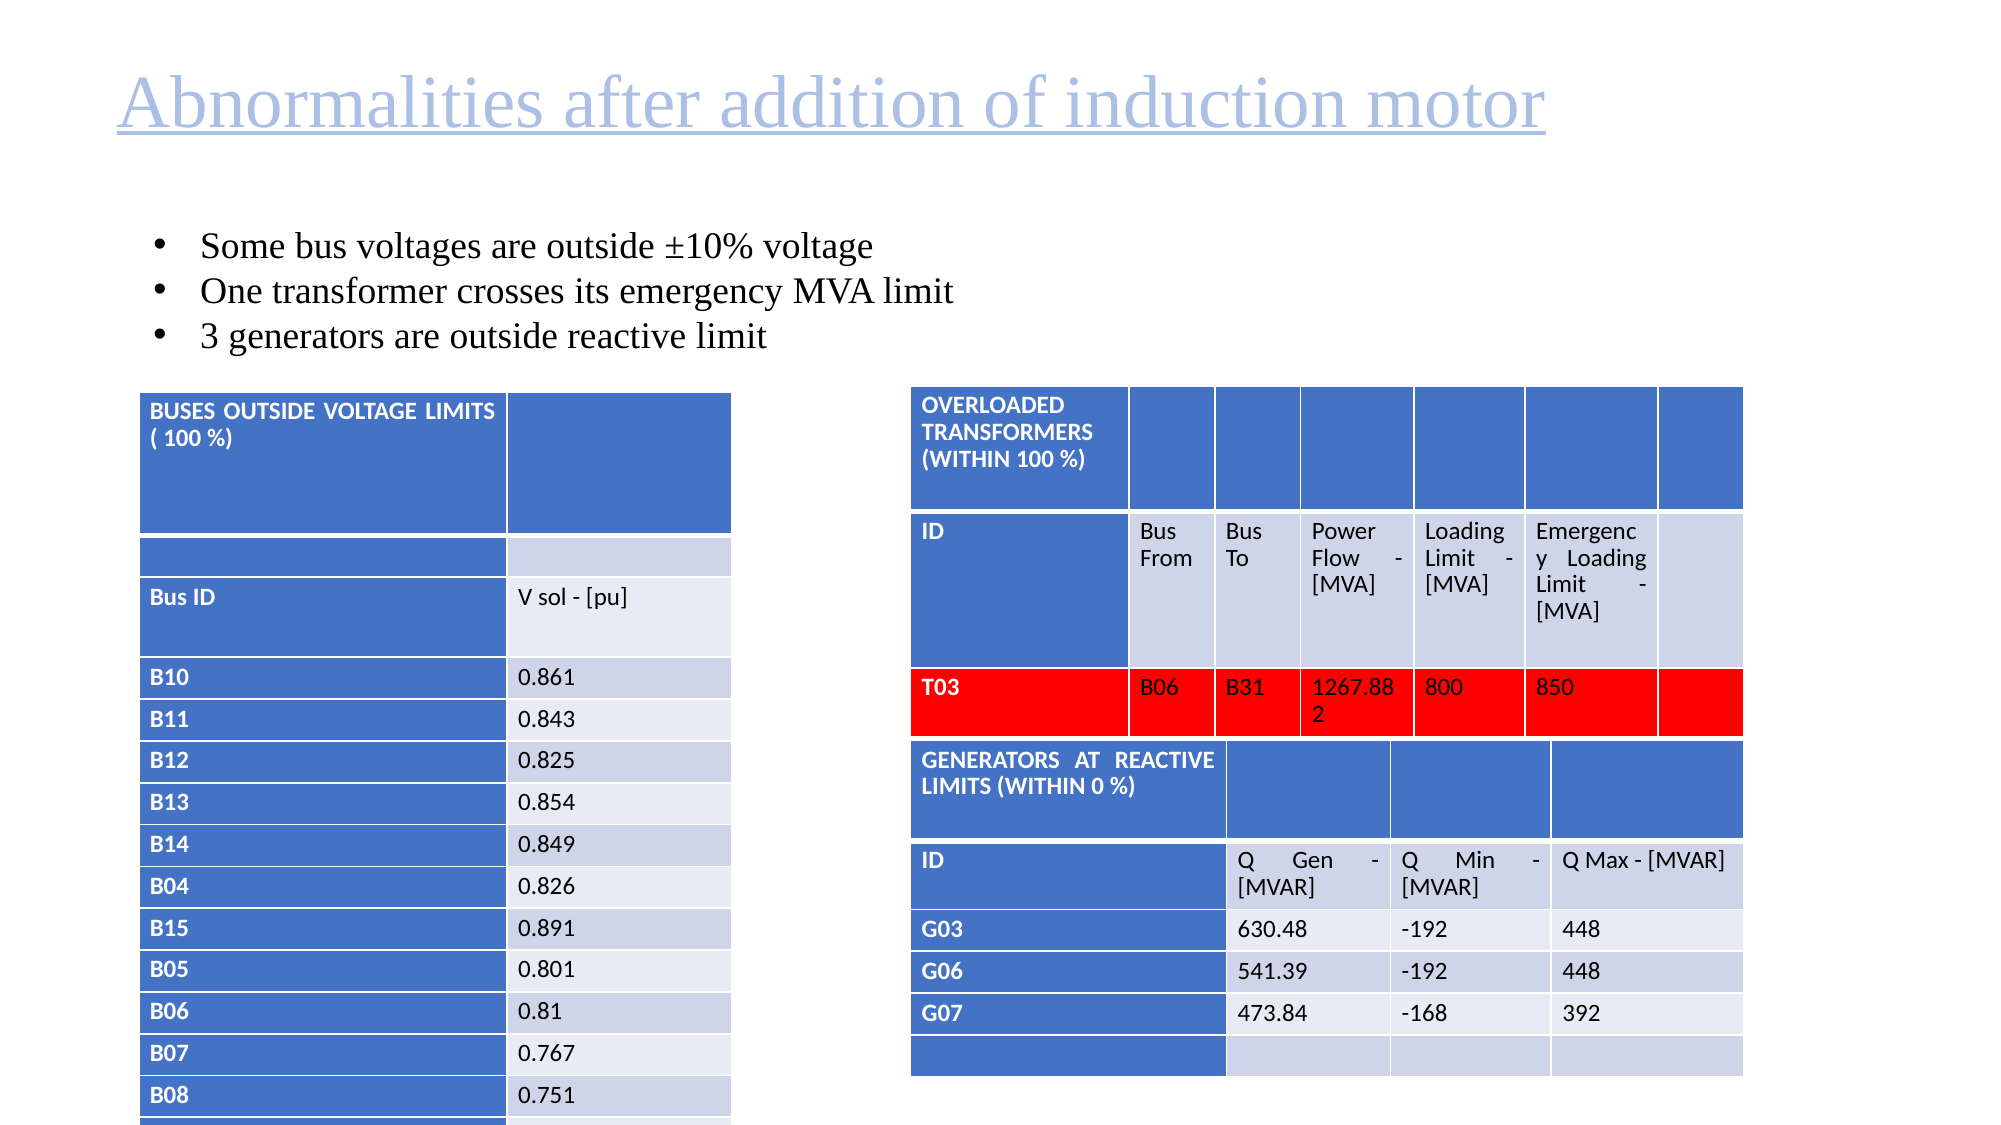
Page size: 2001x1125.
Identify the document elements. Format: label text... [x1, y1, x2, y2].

text_box Some bus voltages are outside ±10% voltage One transformer crosses its emergency MVA limit 3 generators are outside reactive limit [138, 239, 1094, 364]
table_cell 630.48 [1227, 910, 1390, 950]
table_cell B05 [140, 951, 506, 991]
table_cell 0.81 [508, 993, 731, 1033]
table_header [1415, 387, 1524, 509]
title Abnormalities after addition of induction motor [116, 57, 1842, 239]
table_cell G06 [911, 952, 1226, 992]
table_cell -192 [1391, 952, 1550, 992]
table_cell [1552, 1036, 1743, 1076]
table_cell [140, 538, 506, 576]
table_cell 0.861 [508, 658, 731, 698]
table_cell Loading Limit - [MVA] [1415, 514, 1524, 667]
table_cell 1267.882 [1301, 669, 1413, 736]
table_cell 0.849 [508, 825, 731, 866]
table_cell Bus ID [140, 578, 506, 656]
table_cell 473.84 [1227, 994, 1390, 1034]
table_cell B14 [140, 825, 506, 866]
table_cell 0.751 [508, 1076, 731, 1116]
table_cell B09 [140, 1118, 506, 1125]
table_cell 0.825 [508, 742, 731, 782]
table_cell 0.607 [508, 1118, 731, 1125]
table_cell ID [911, 844, 1226, 909]
table_cell 850 [1526, 669, 1657, 736]
table_cell 0.826 [508, 867, 731, 907]
table_cell 448 [1552, 910, 1743, 950]
table_cell [1659, 669, 1743, 736]
table_cell G07 [911, 994, 1226, 1034]
table_cell B11 [140, 700, 506, 740]
table_cell [1659, 514, 1743, 667]
table_cell B08 [140, 1076, 506, 1116]
table_cell -192 [1391, 910, 1550, 950]
table_cell -168 [1391, 994, 1550, 1034]
table_cell 0.891 [508, 909, 731, 949]
table_cell [1391, 1036, 1550, 1076]
table_header [1659, 387, 1743, 509]
table_cell [1227, 1036, 1390, 1076]
table_cell B04 [140, 867, 506, 907]
table_cell Q Min - [MVAR] [1391, 844, 1550, 909]
table_cell [508, 538, 731, 576]
table_cell T03 [911, 669, 1128, 736]
table_cell B10 [140, 658, 506, 698]
table_header [1552, 741, 1743, 838]
table_cell Emergency Loading Limit - [MVA] [1526, 514, 1657, 667]
table_header GENERATORS AT REACTIVE LIMITS (WITHIN 0 %) [911, 741, 1226, 838]
table_cell Q Gen - [MVAR] [1227, 844, 1390, 909]
table_cell 392 [1552, 994, 1743, 1034]
table_header [1391, 741, 1550, 838]
table_cell 448 [1552, 952, 1743, 992]
table_cell B07 [140, 1035, 506, 1075]
table_cell B06 [140, 993, 506, 1033]
table_header OVERLOADED TRANSFORMERS (WITHIN 100 %) [911, 387, 1128, 509]
table_header [1526, 387, 1657, 509]
table_header [508, 393, 731, 533]
table_cell B06 [1130, 669, 1214, 736]
table_cell Bus To [1216, 514, 1300, 667]
table_cell [911, 1036, 1226, 1076]
table_header [1227, 741, 1390, 838]
table_header BUSES OUTSIDE VOLTAGE LIMITS ( 100 %) [140, 393, 506, 533]
table_header [1301, 387, 1413, 509]
table_cell Power Flow - [MVA] [1301, 514, 1413, 667]
table_cell 0.843 [508, 700, 731, 740]
table_cell G03 [911, 910, 1226, 950]
table_cell V sol - [pu] [508, 578, 731, 656]
table_header [1130, 387, 1214, 509]
table_cell 0.767 [508, 1035, 731, 1075]
table_cell B31 [1216, 669, 1300, 736]
table_cell B13 [140, 784, 506, 824]
table_cell ID [911, 514, 1128, 667]
table_cell 800 [1415, 669, 1524, 736]
table_cell 541.39 [1227, 952, 1390, 992]
table_cell B12 [140, 742, 506, 782]
table_cell B15 [140, 909, 506, 949]
table_cell Bus From [1130, 514, 1214, 667]
table_header [1216, 387, 1300, 509]
table_cell Q Max - [MVAR] [1552, 844, 1743, 909]
table_cell 0.801 [508, 951, 731, 991]
table_cell 0.854 [508, 784, 731, 824]
